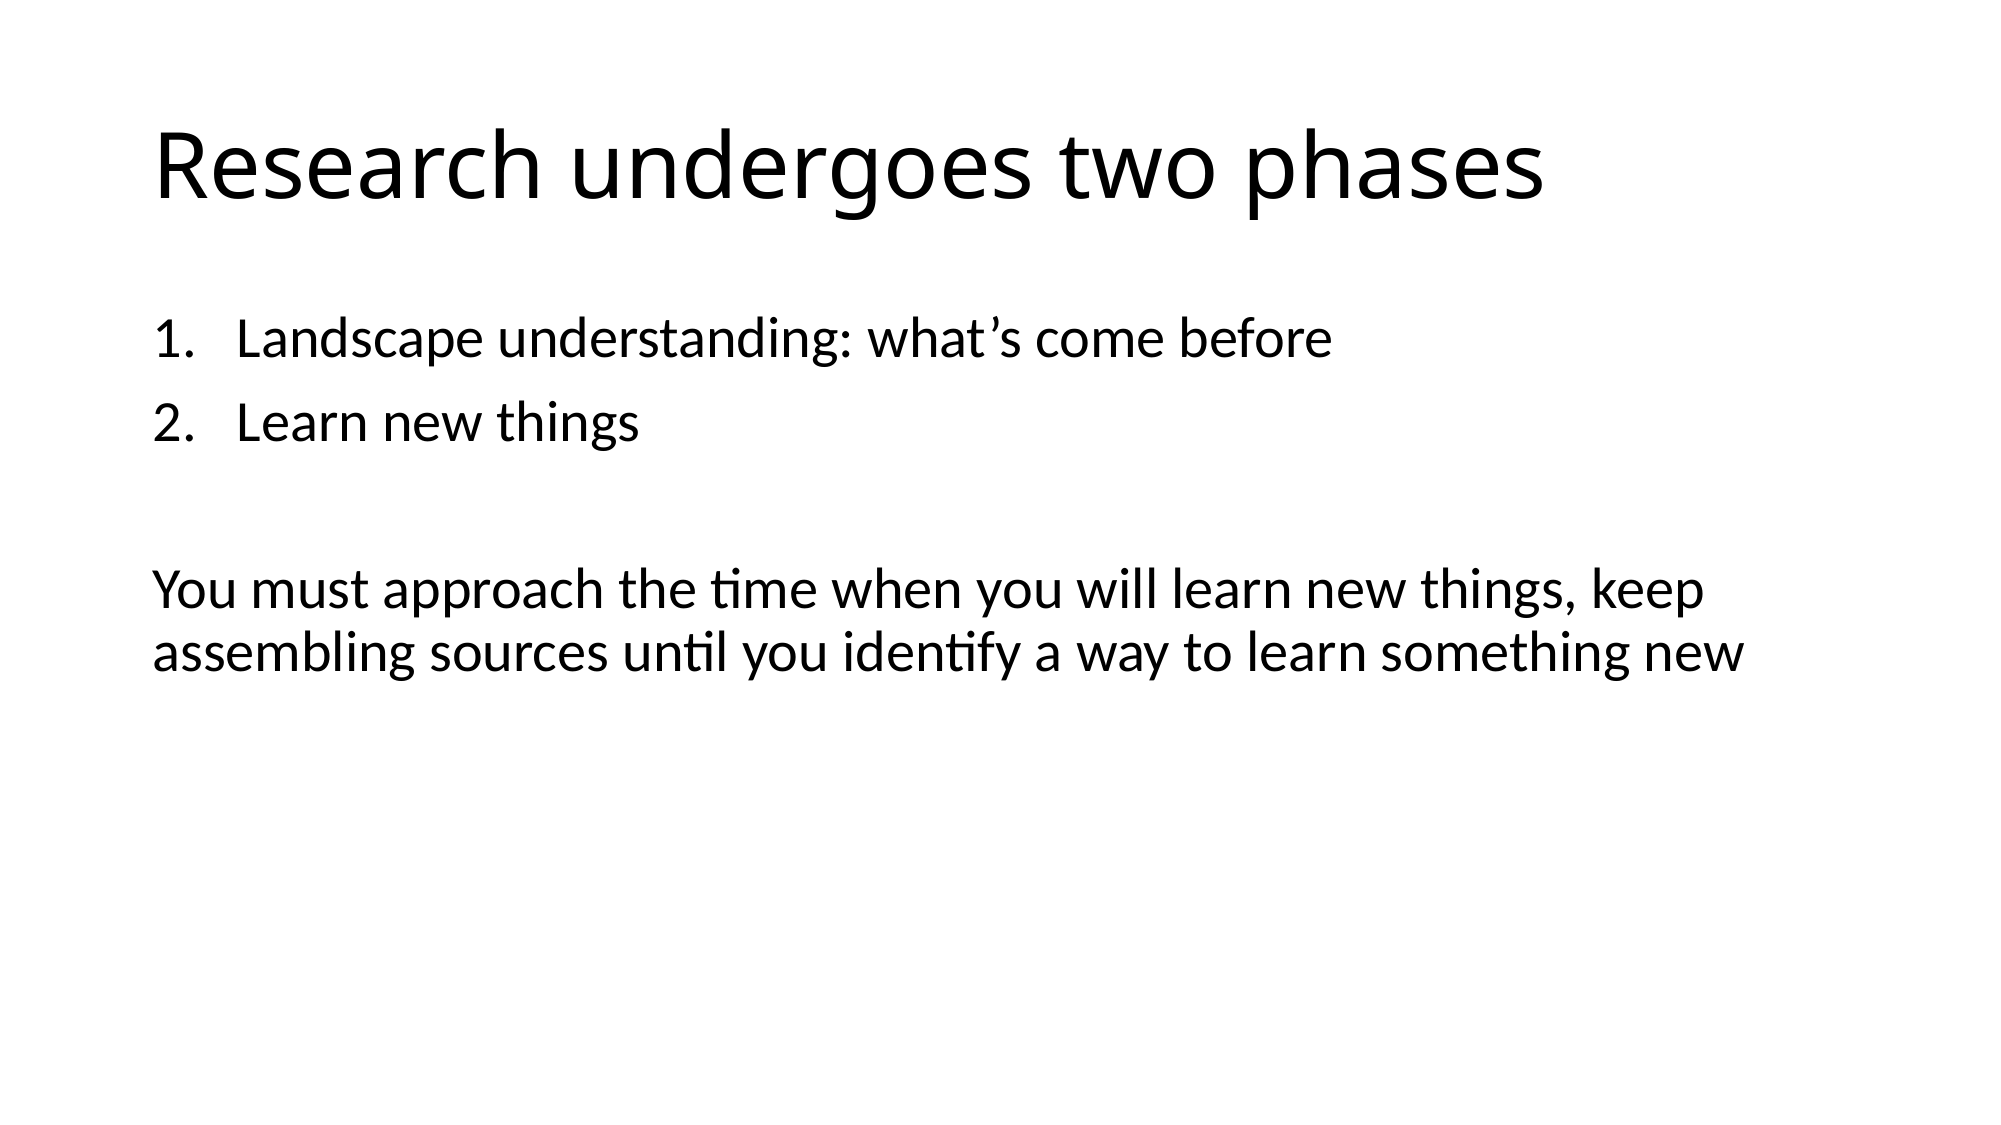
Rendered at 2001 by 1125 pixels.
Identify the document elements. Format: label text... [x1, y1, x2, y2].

title Research undergoes two phases [137, 59, 1863, 278]
list Landscape understanding: what’s come before Learn new things You must approach the time when you will learn new things, keep assembling sources until you identify a way to learn something new [137, 299, 1863, 1014]
